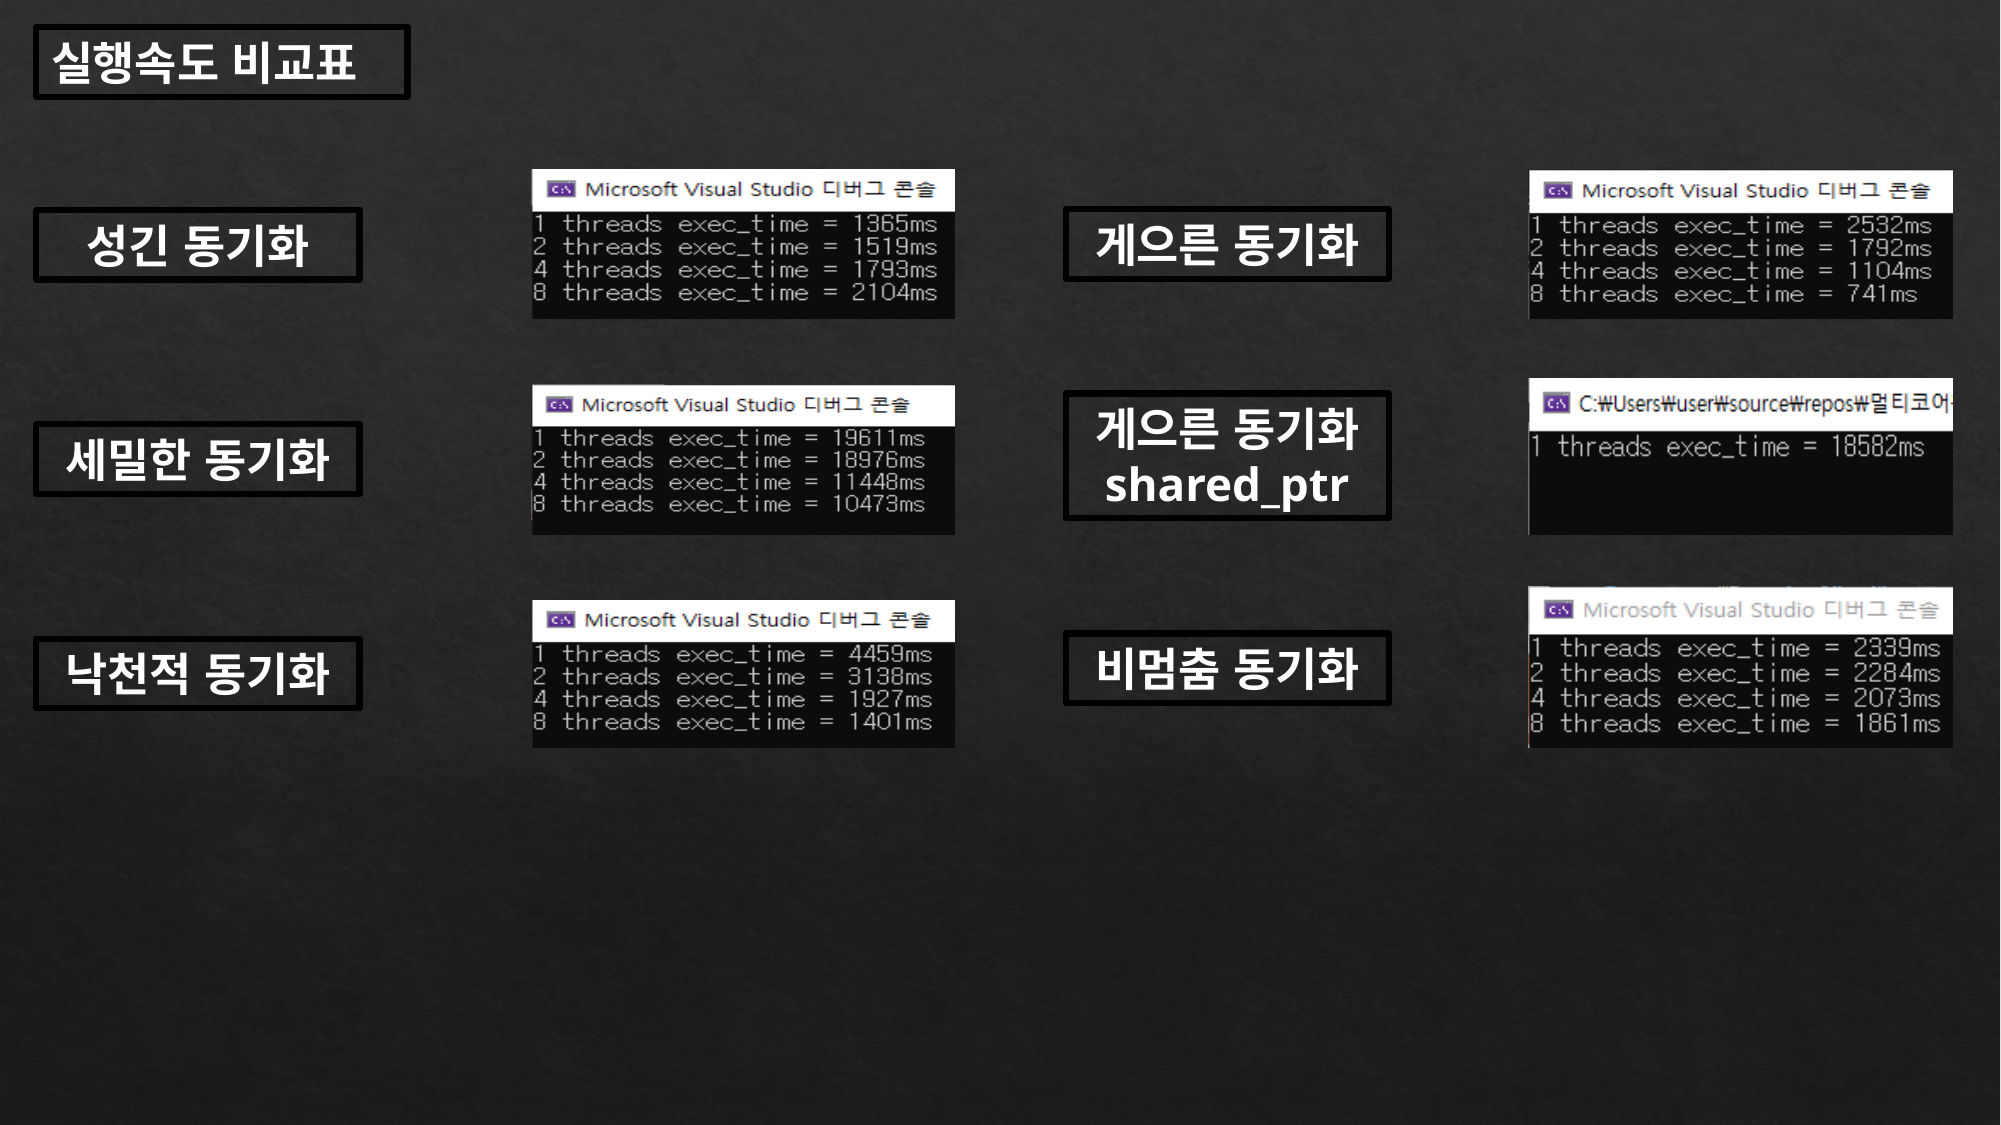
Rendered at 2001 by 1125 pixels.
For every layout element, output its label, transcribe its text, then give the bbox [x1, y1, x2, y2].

text_box 성긴 동기화 [36, 209, 360, 280]
picture [1528, 586, 1953, 748]
picture [530, 384, 956, 535]
picture [1528, 378, 1953, 535]
text_box 세밀한 동기화 [36, 424, 360, 494]
picture [530, 169, 956, 319]
picture [530, 600, 956, 748]
text_box 게으른 동기화 shared_ptr [1065, 393, 1389, 519]
text_box 낙천적 동기화 [36, 638, 360, 709]
text_box 게으른 동기화 [1065, 208, 1389, 279]
text_box 실행속도 비교표 [36, 27, 408, 97]
text_box 비멈춤 동기화 [1065, 633, 1389, 704]
picture [1528, 169, 1953, 319]
